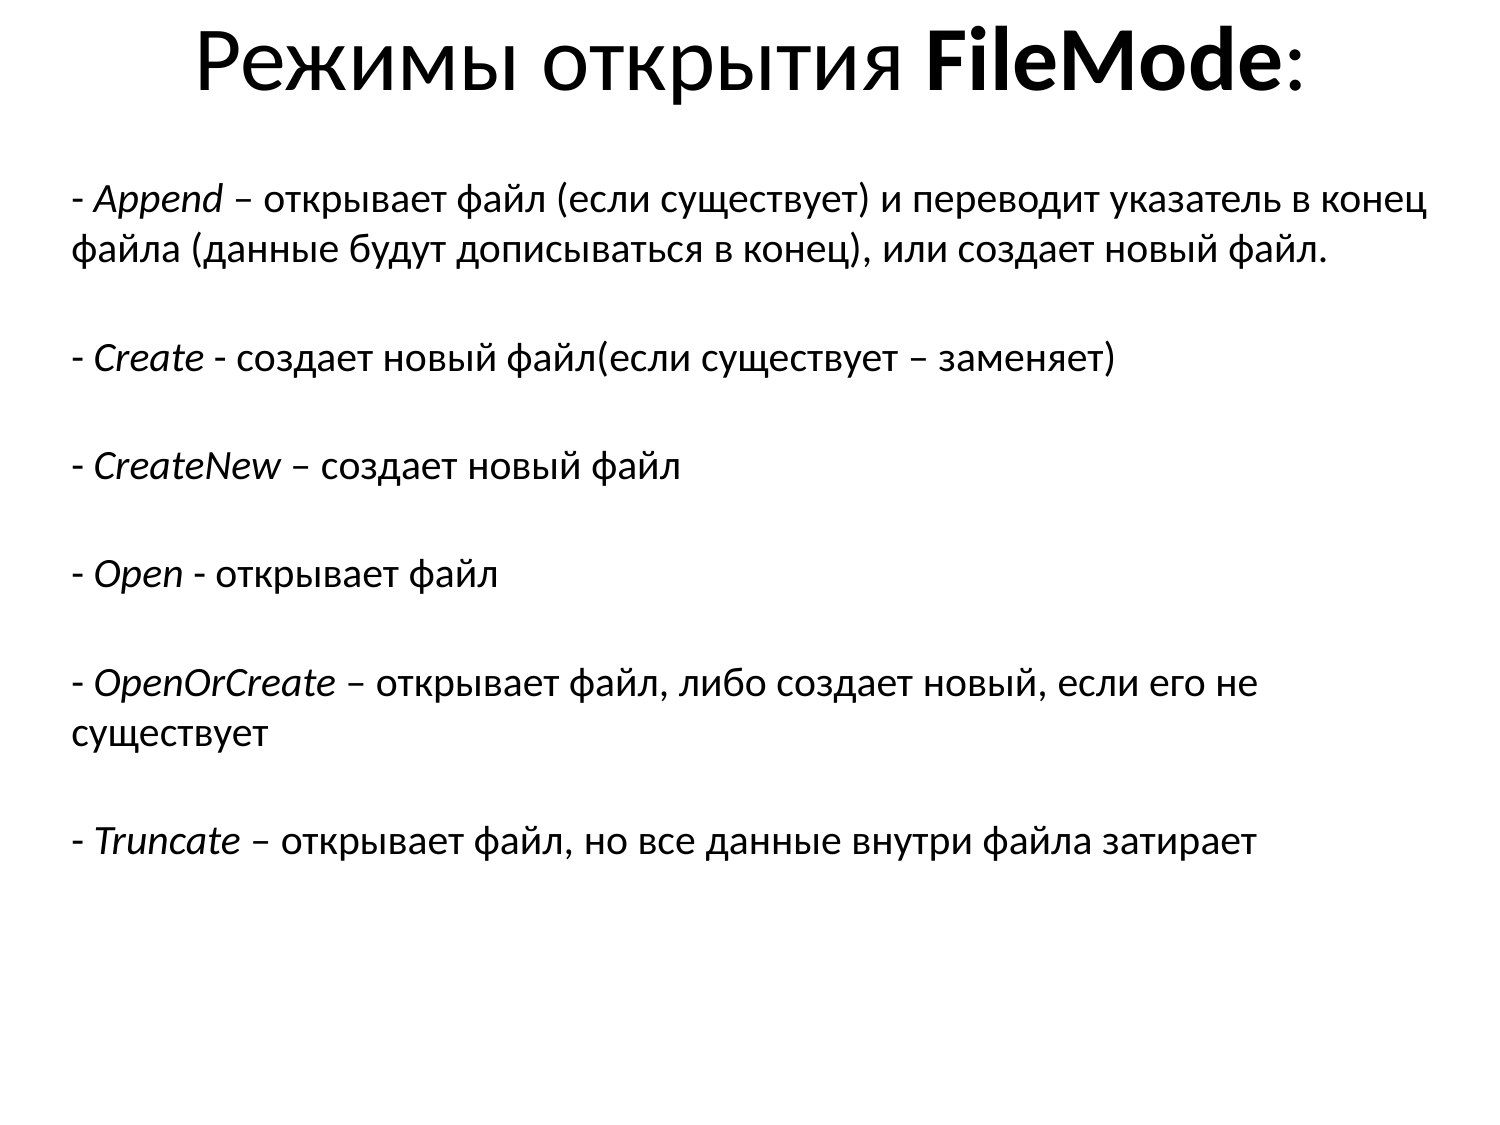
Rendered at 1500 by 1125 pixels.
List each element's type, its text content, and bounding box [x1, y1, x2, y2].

title Режимы открытия FileMode: [76, 0, 1427, 113]
list - Append – открывает файл (если существует) и переводит указатель в конец файла (данные будут дописываться в конец), или создает новый файл. - Create - создает новый файл(если существует – заменяет) - CreateNew – создает новый файл - Open - открывает файл - OpenOrCreate – открывает файл, либо создает новый, если его не существует - Truncate – открывает файл, но все данные внутри файла затирает [0, 113, 1471, 1005]
